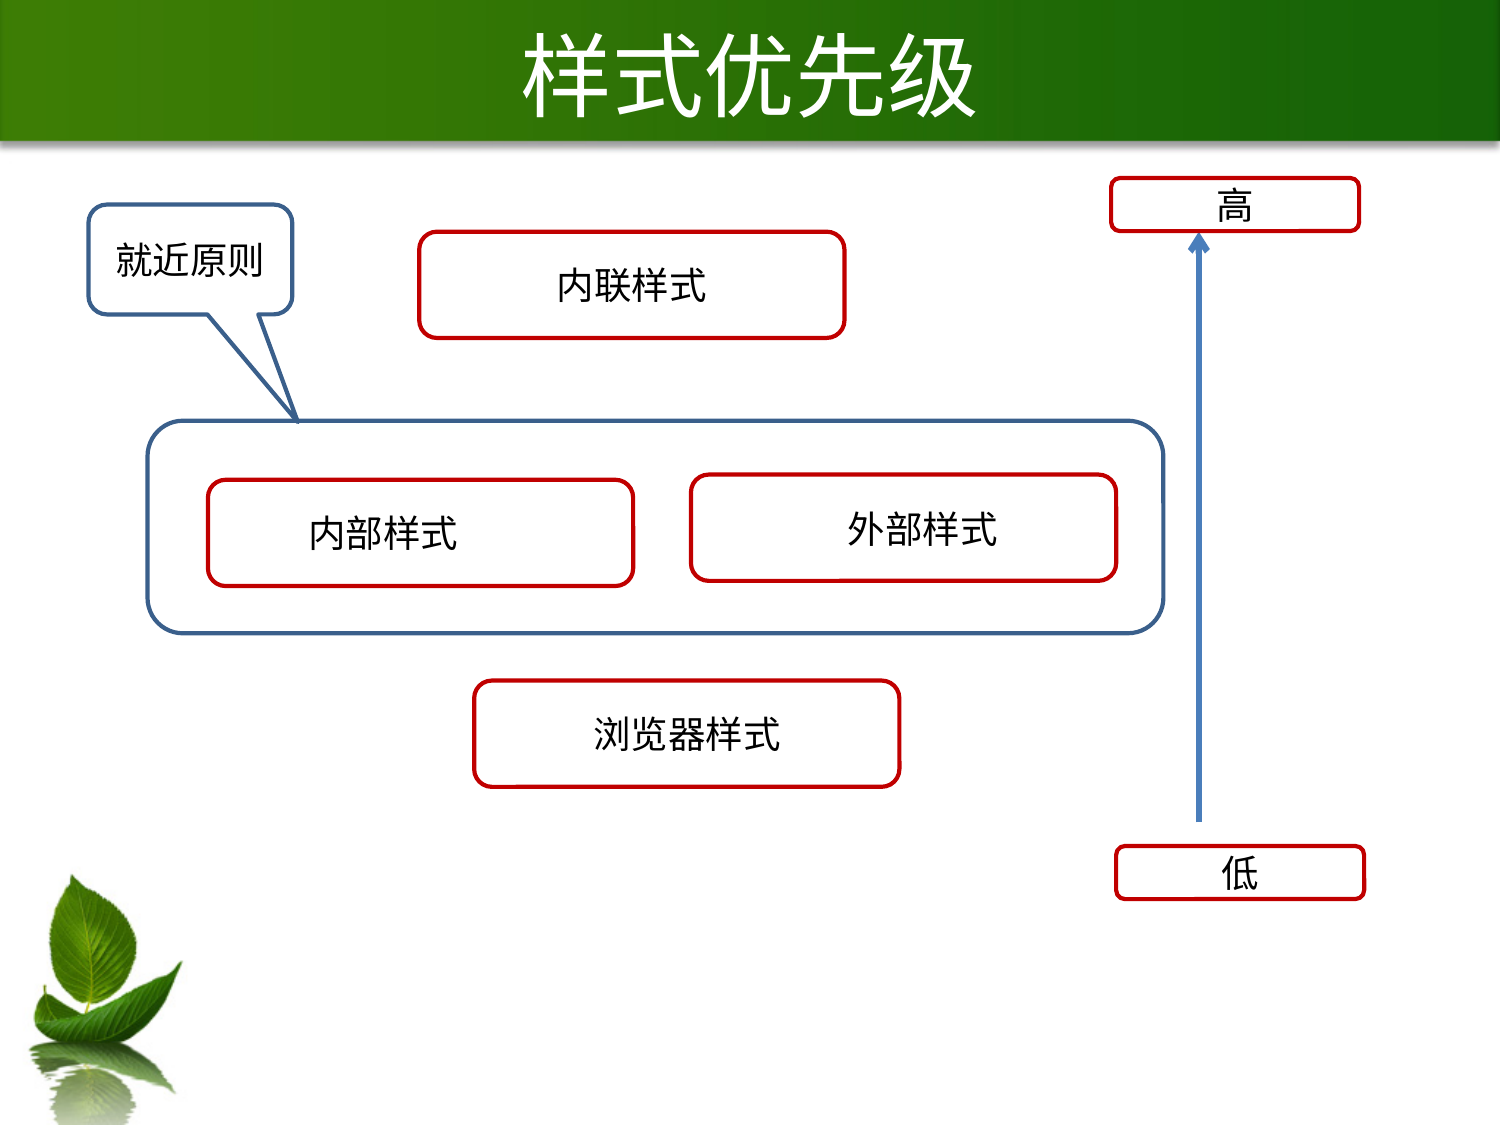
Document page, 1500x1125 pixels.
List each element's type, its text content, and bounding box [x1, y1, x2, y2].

picture [0, 0, 1500, 1125]
text_box 低 [1114, 843, 1367, 902]
text_box 高 [1109, 175, 1362, 234]
text_box 就近原则 [86, 202, 300, 424]
text_box 内联样式 [417, 229, 847, 341]
text_box 浏览器样式 [472, 678, 902, 789]
title 样式优先级 [5, 9, 1495, 138]
text_box [145, 418, 1166, 636]
